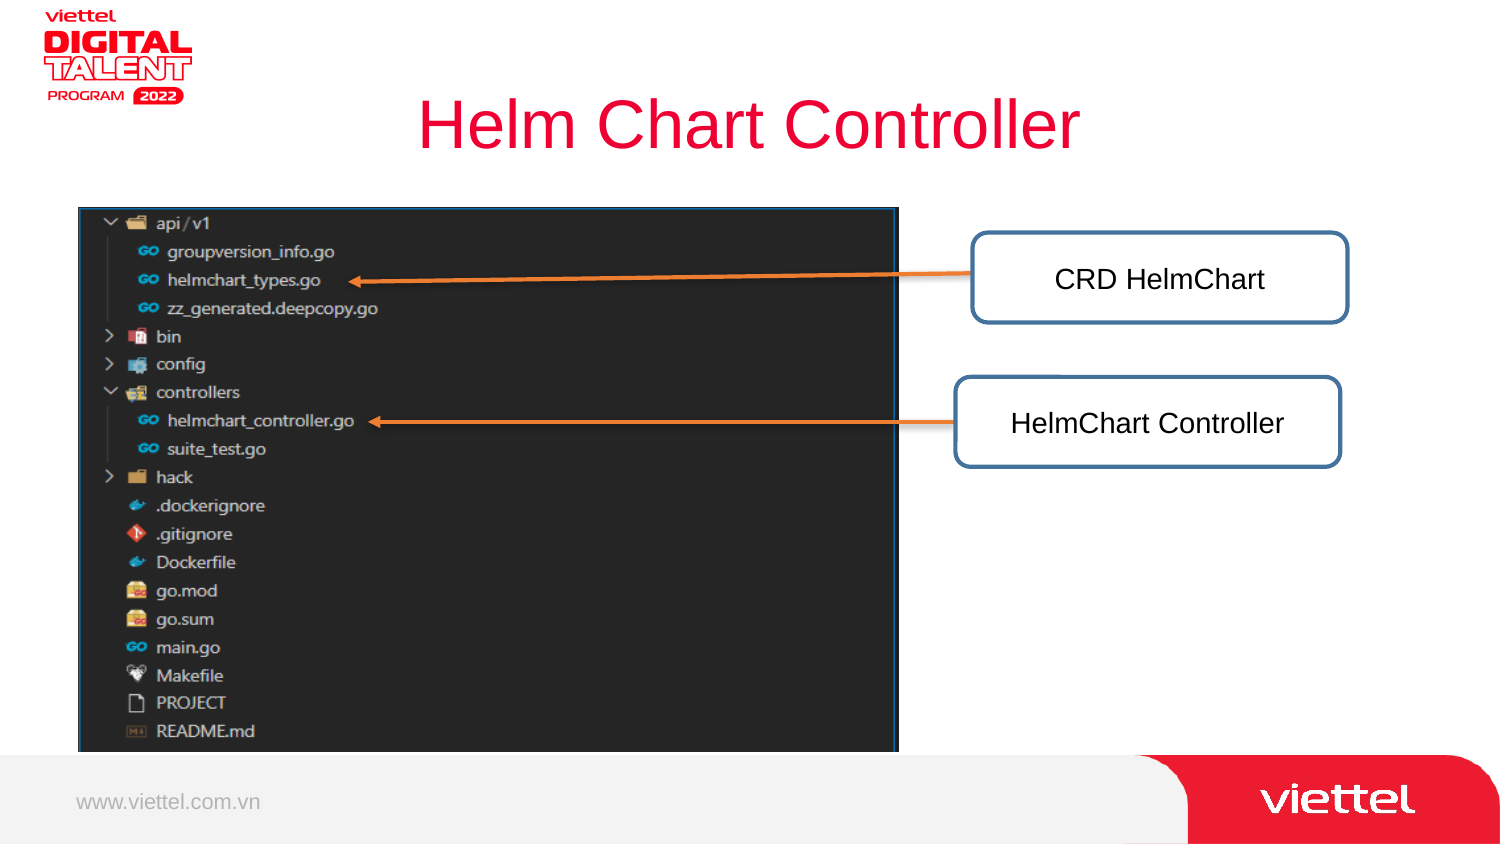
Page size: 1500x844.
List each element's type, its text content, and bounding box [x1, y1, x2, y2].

text_box HelmChart Controller [953, 374, 1343, 469]
picture [77, 207, 900, 752]
picture [0, 755, 1500, 844]
picture [0, 0, 227, 115]
title Helm Chart Controller [103, 44, 1397, 208]
text_box CRD HelmChart [970, 230, 1350, 325]
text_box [347, 272, 977, 283]
